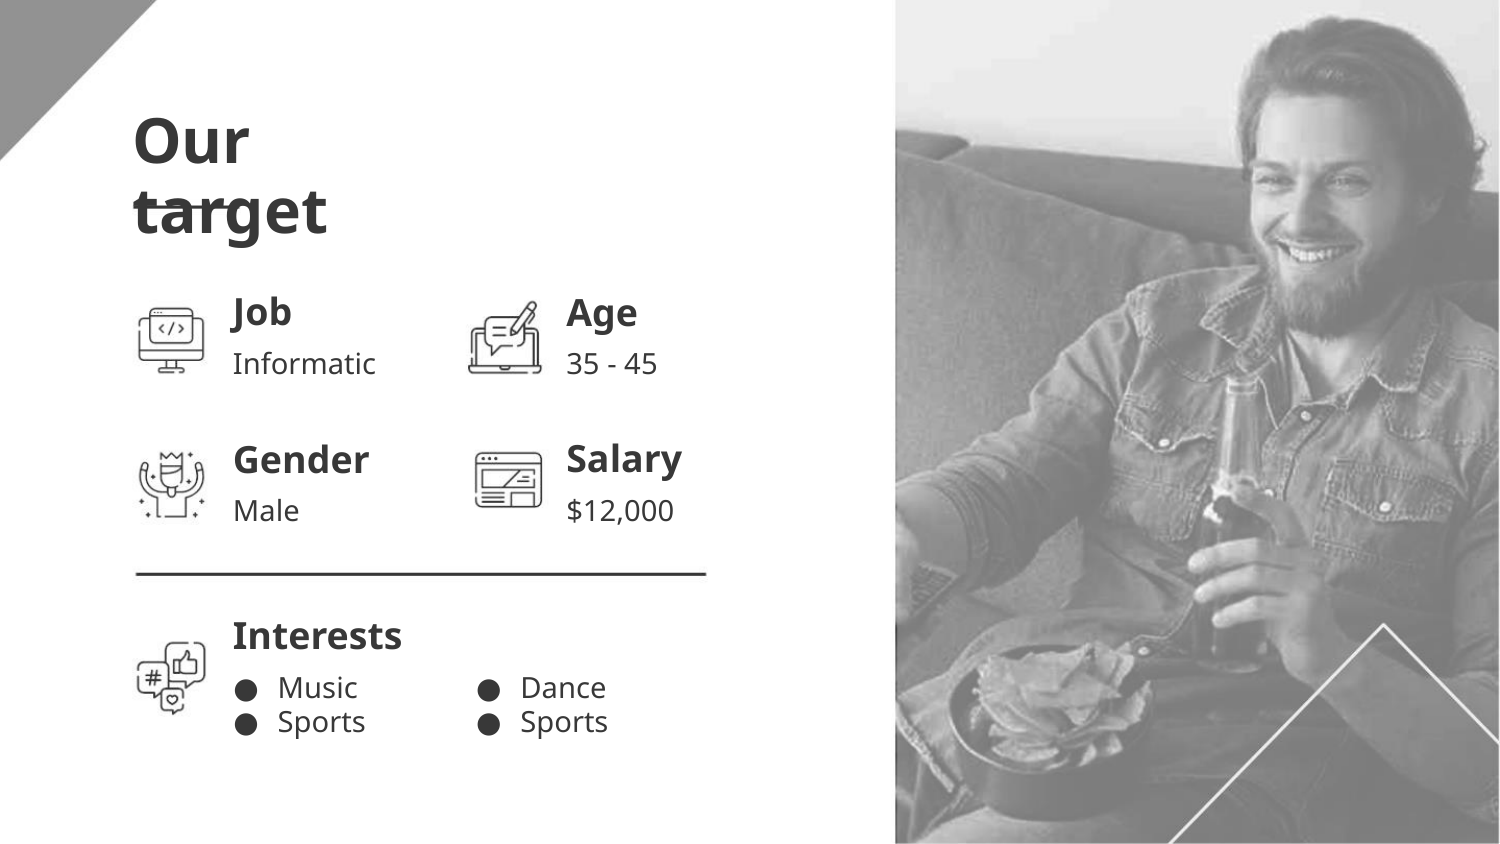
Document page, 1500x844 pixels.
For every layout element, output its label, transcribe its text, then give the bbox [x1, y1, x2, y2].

text_box Gender [232, 438, 390, 481]
text_box Age [566, 291, 663, 334]
text_box Informatic [232, 347, 386, 381]
text_box 35 - 45 [566, 347, 682, 381]
text_box Interests [232, 615, 415, 658]
text_box Our target [131, 106, 459, 246]
text_box Job [232, 291, 325, 334]
text_box [0, 0, 1500, 844]
text_box ● Dance ● Sports [476, 671, 623, 739]
text_box ● Music ● Sports [233, 671, 380, 739]
text_box Male [232, 494, 322, 528]
text_box $12,000 [566, 494, 697, 528]
text_box Salary [566, 438, 704, 481]
